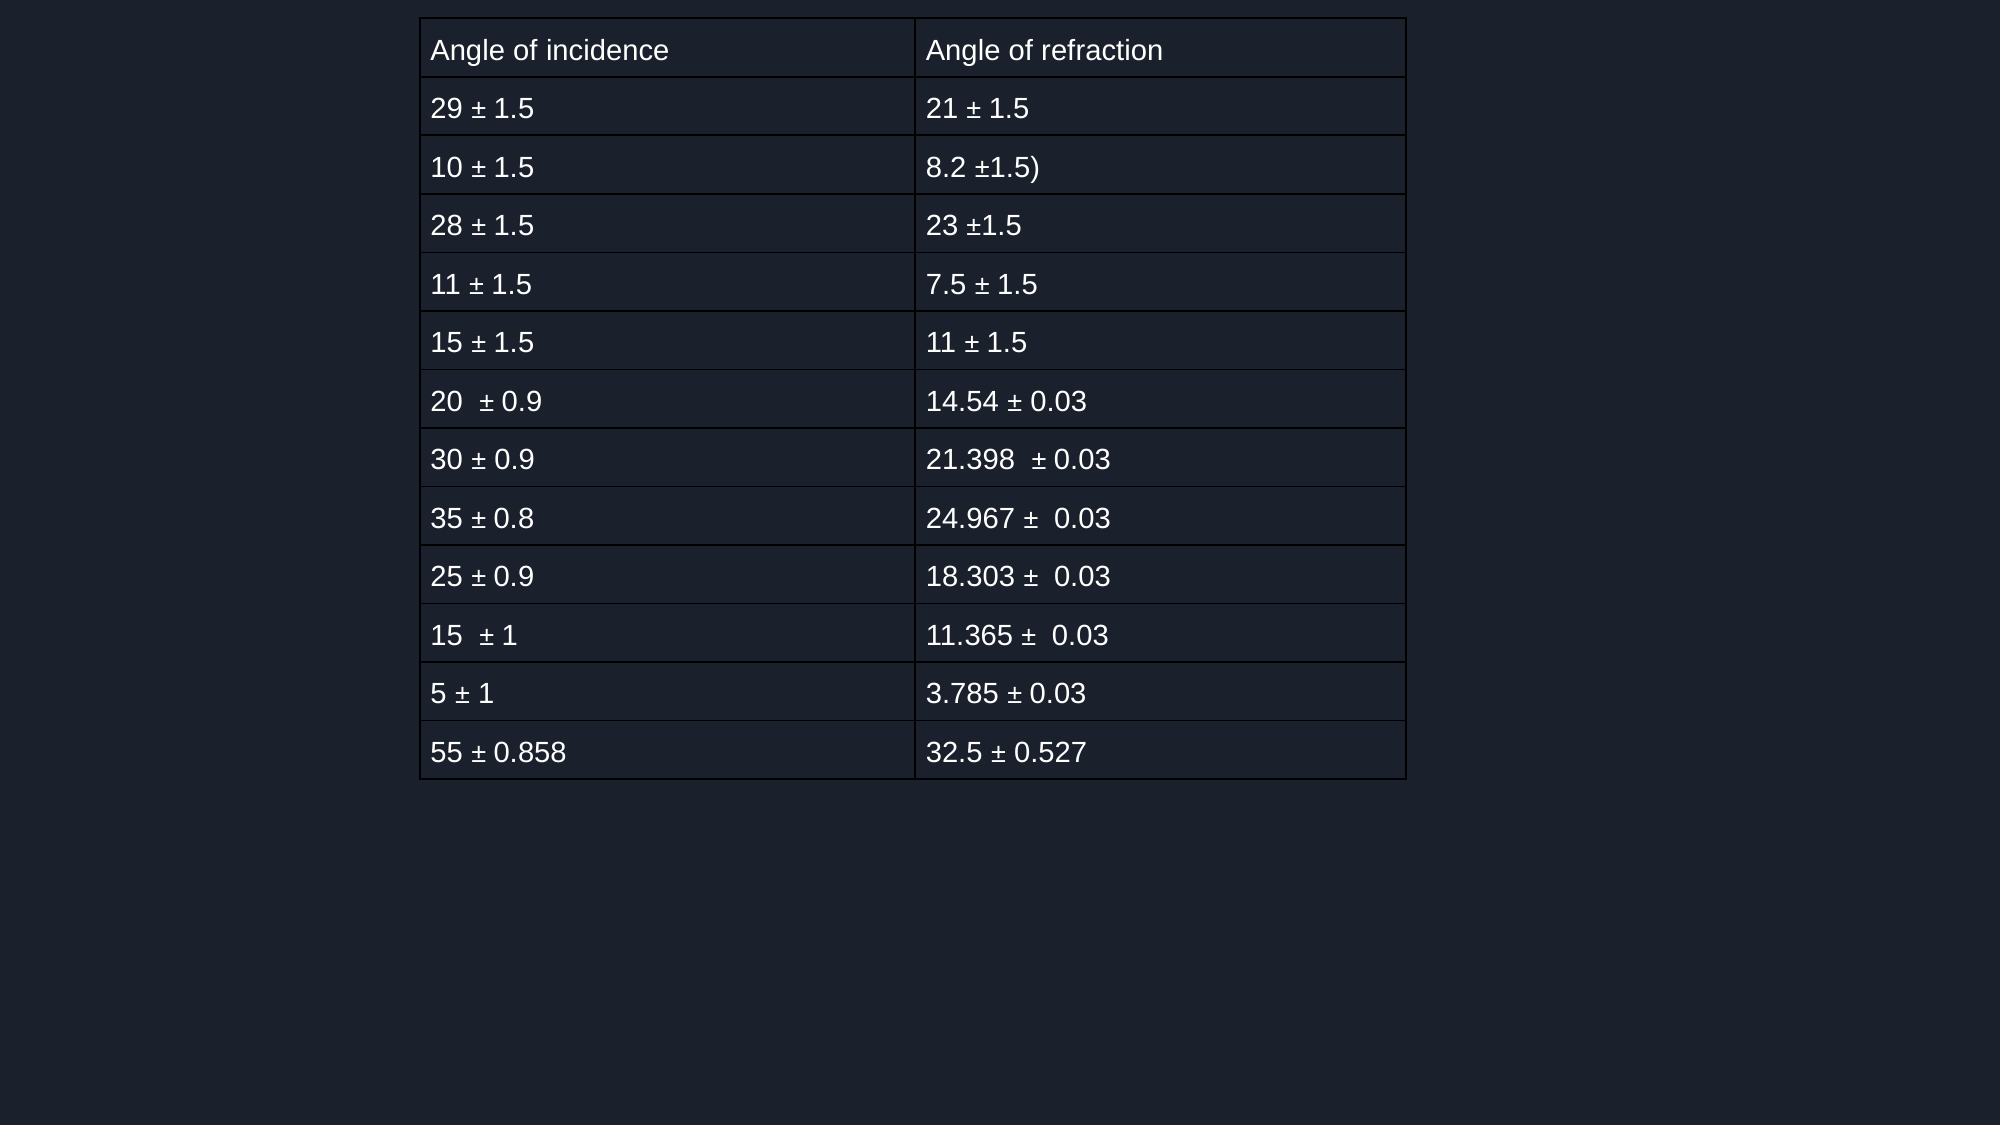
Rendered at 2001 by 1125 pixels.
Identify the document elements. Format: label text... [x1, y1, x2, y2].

table_cell 28 ± 1.5 [421, 195, 914, 252]
table_cell 8.2 ±1.5) [916, 136, 1405, 193]
table_cell 14.54 ± 0.03 [916, 370, 1405, 427]
table_header Angle of incidence [421, 19, 914, 76]
table_cell 32.5 ± 0.527 [916, 721, 1405, 778]
table_cell 30 ± 0.9 [421, 429, 914, 486]
table_cell 21.398 ± 0.03 [916, 429, 1405, 486]
table_cell 23 ±1.5 [916, 195, 1405, 252]
table_cell 7.5 ± 1.5 [916, 253, 1405, 310]
table_cell 55 ± 0.858 [421, 721, 914, 778]
table_cell 11.365 ± 0.03 [916, 604, 1405, 661]
table_cell 11 ± 1.5 [421, 253, 914, 310]
table_cell 25 ± 0.9 [421, 546, 914, 603]
table_cell 15 ± 1 [421, 604, 914, 661]
table_cell 5 ± 1 [421, 663, 914, 720]
table_cell 24.967 ± 0.03 [916, 487, 1405, 544]
table_cell 35 ± 0.8 [421, 487, 914, 544]
table_cell 15 ± 1.5 [421, 312, 914, 369]
table_cell 3.785 ± 0.03 [916, 663, 1405, 720]
table_header Angle of refraction [916, 19, 1405, 76]
table_cell 21 ± 1.5 [916, 78, 1405, 134]
table_cell 29 ± 1.5 [421, 78, 914, 134]
table_cell 20 ± 0.9 [421, 370, 914, 427]
table_cell 18.303 ± 0.03 [916, 546, 1405, 603]
table_cell 11 ± 1.5 [916, 312, 1405, 369]
table_cell 10 ± 1.5 [421, 136, 914, 193]
